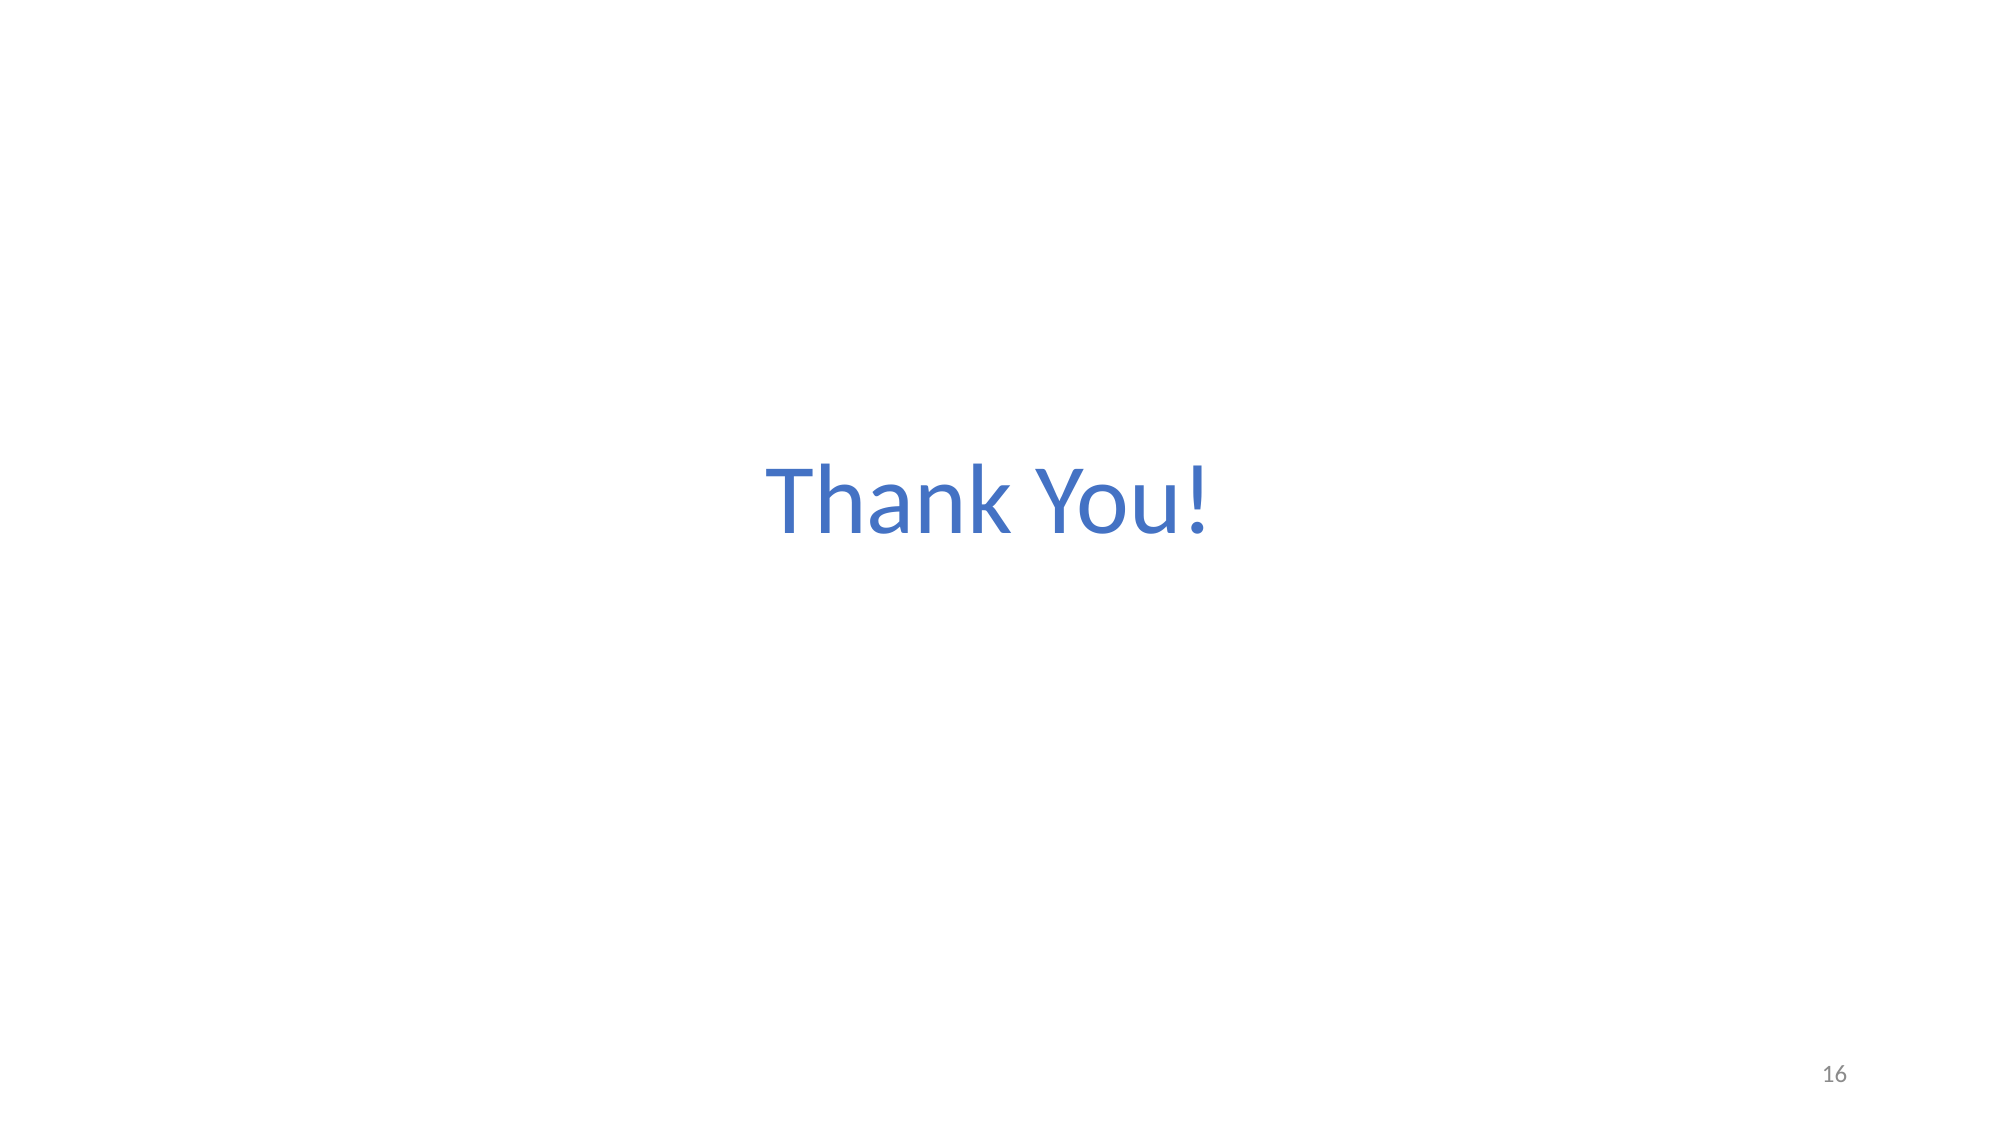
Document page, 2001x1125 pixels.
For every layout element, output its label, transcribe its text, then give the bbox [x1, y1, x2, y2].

text_box Thank You! [750, 426, 1250, 561]
slide_number 16 [1412, 1042, 1863, 1103]
